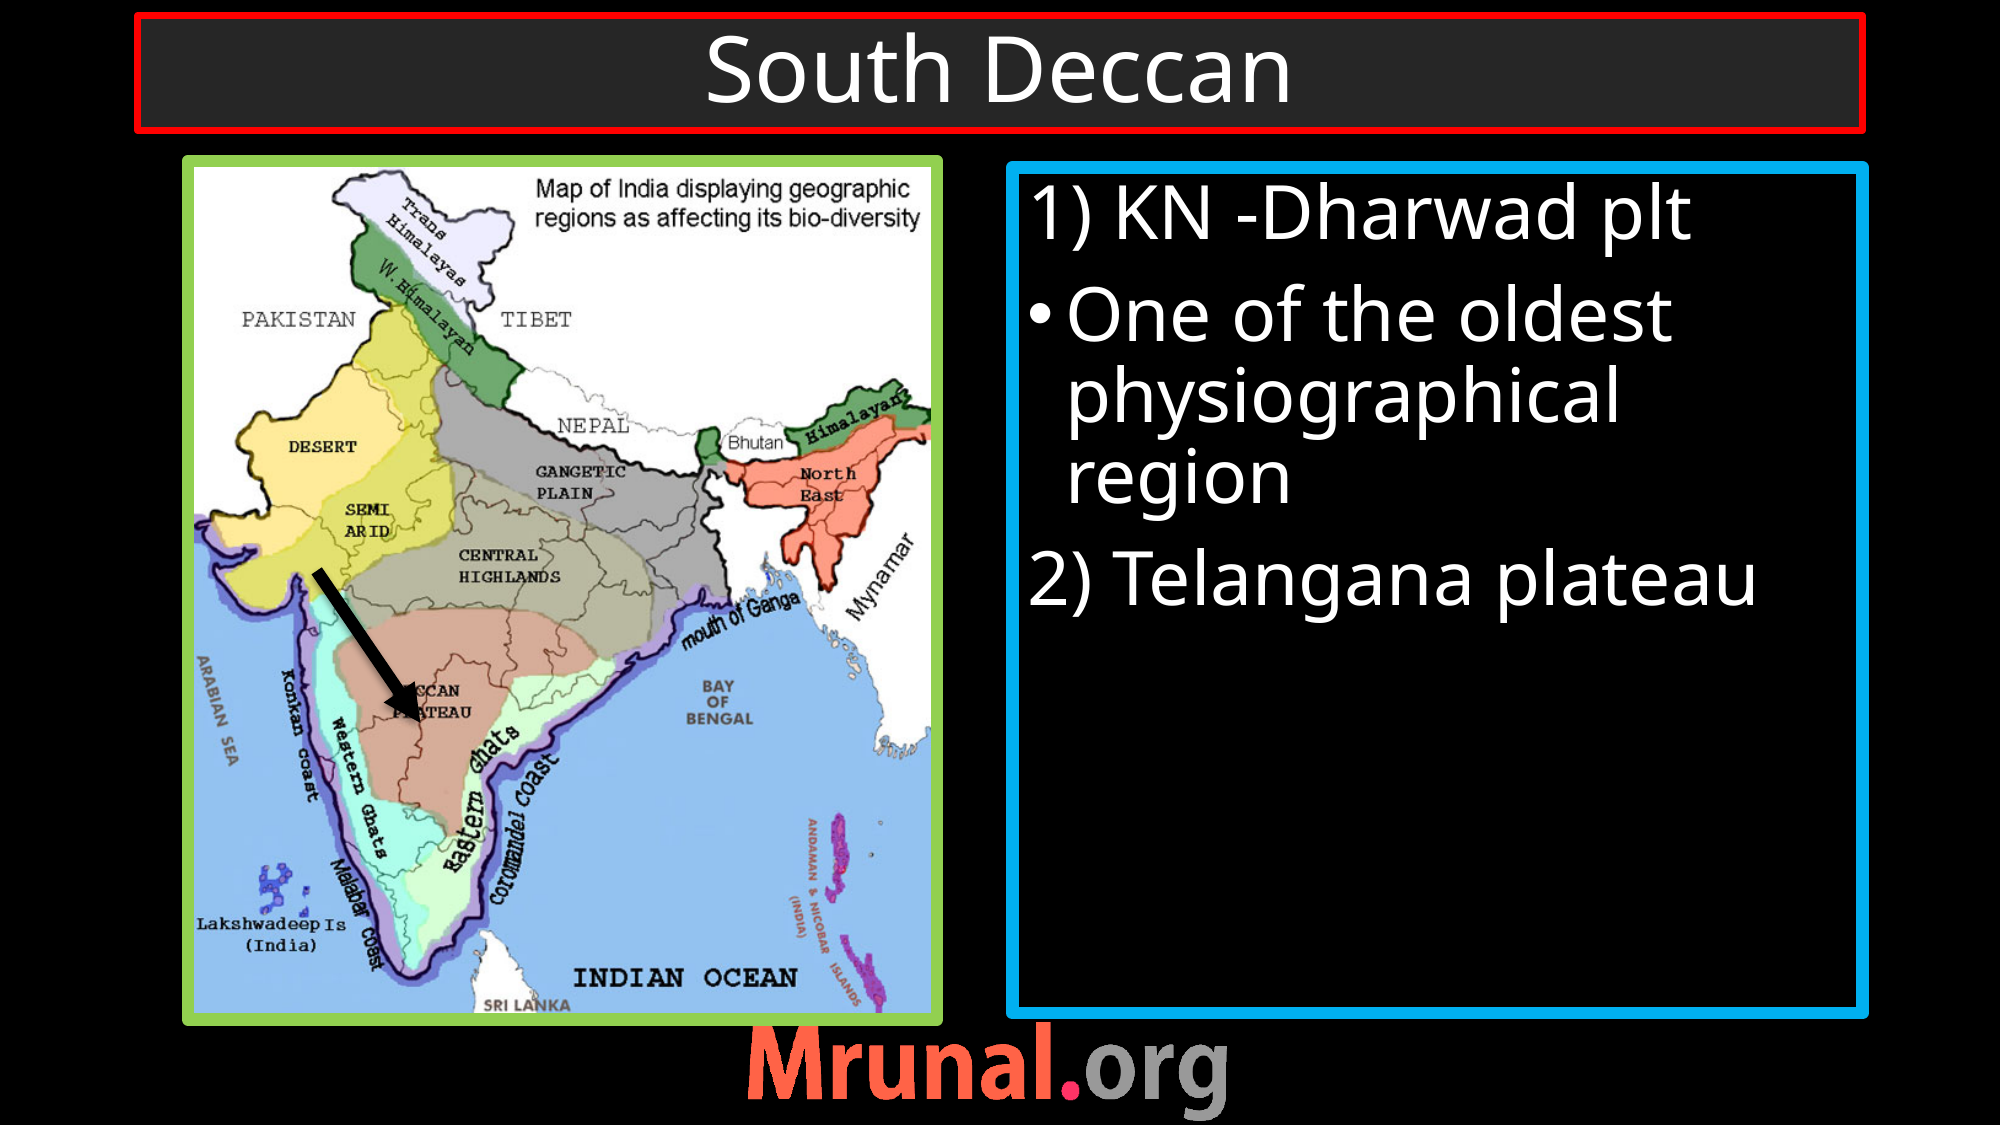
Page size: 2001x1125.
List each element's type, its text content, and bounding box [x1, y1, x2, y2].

picture [741, 1005, 1230, 1125]
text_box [316, 570, 421, 724]
list 1) KN -Dharwad plt One of the oldest physiographical region 2) Telangana plateau [1006, 161, 1869, 1019]
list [193, 167, 932, 1014]
title South Deccan [134, 12, 1866, 134]
